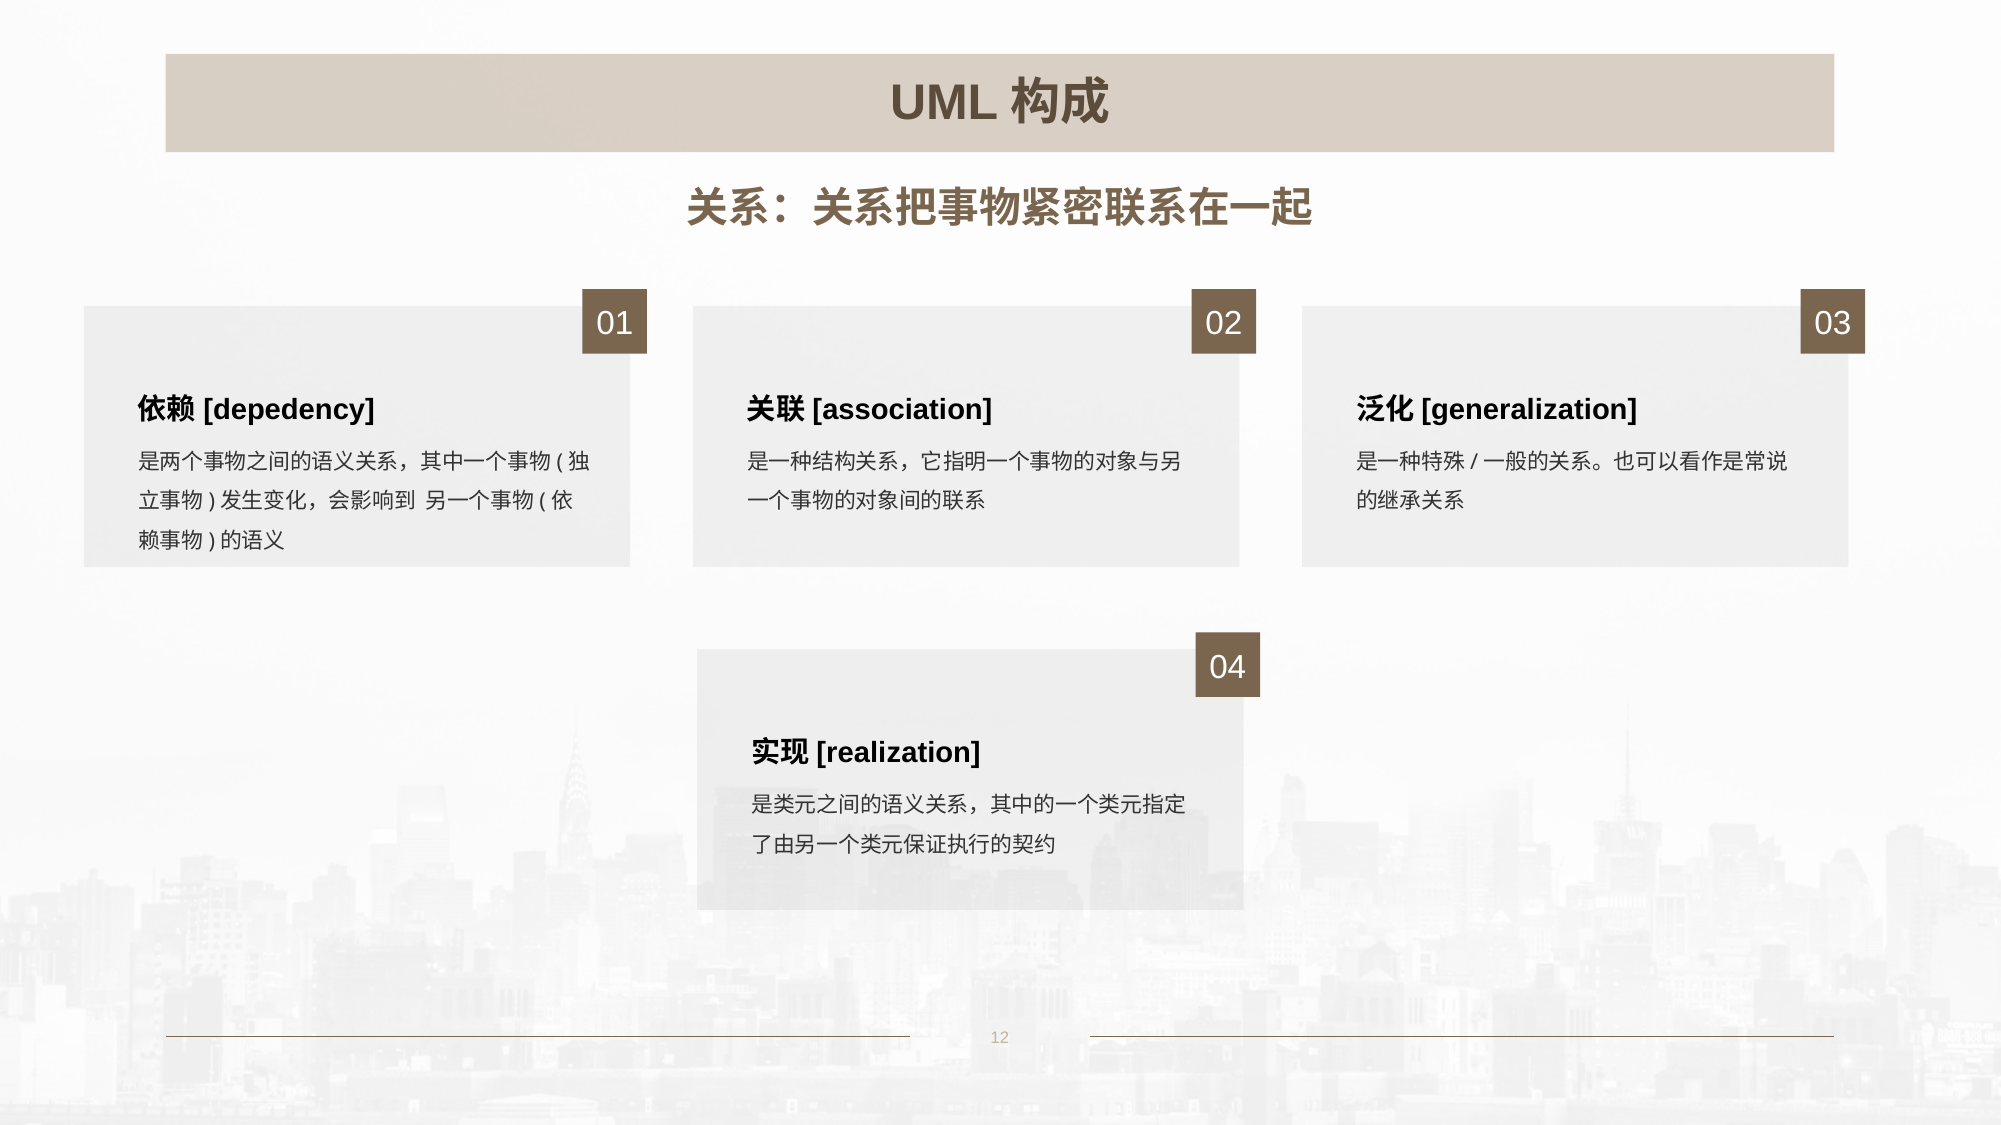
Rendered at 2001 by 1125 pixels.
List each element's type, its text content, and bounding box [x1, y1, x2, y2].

slide_number 12 [974, 1018, 1026, 1055]
title UML构成 [165, 53, 1835, 153]
text_box 关系：关系把事物紧密联系在一起 [351, 173, 1649, 288]
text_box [83, 289, 1866, 567]
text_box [697, 632, 1261, 911]
